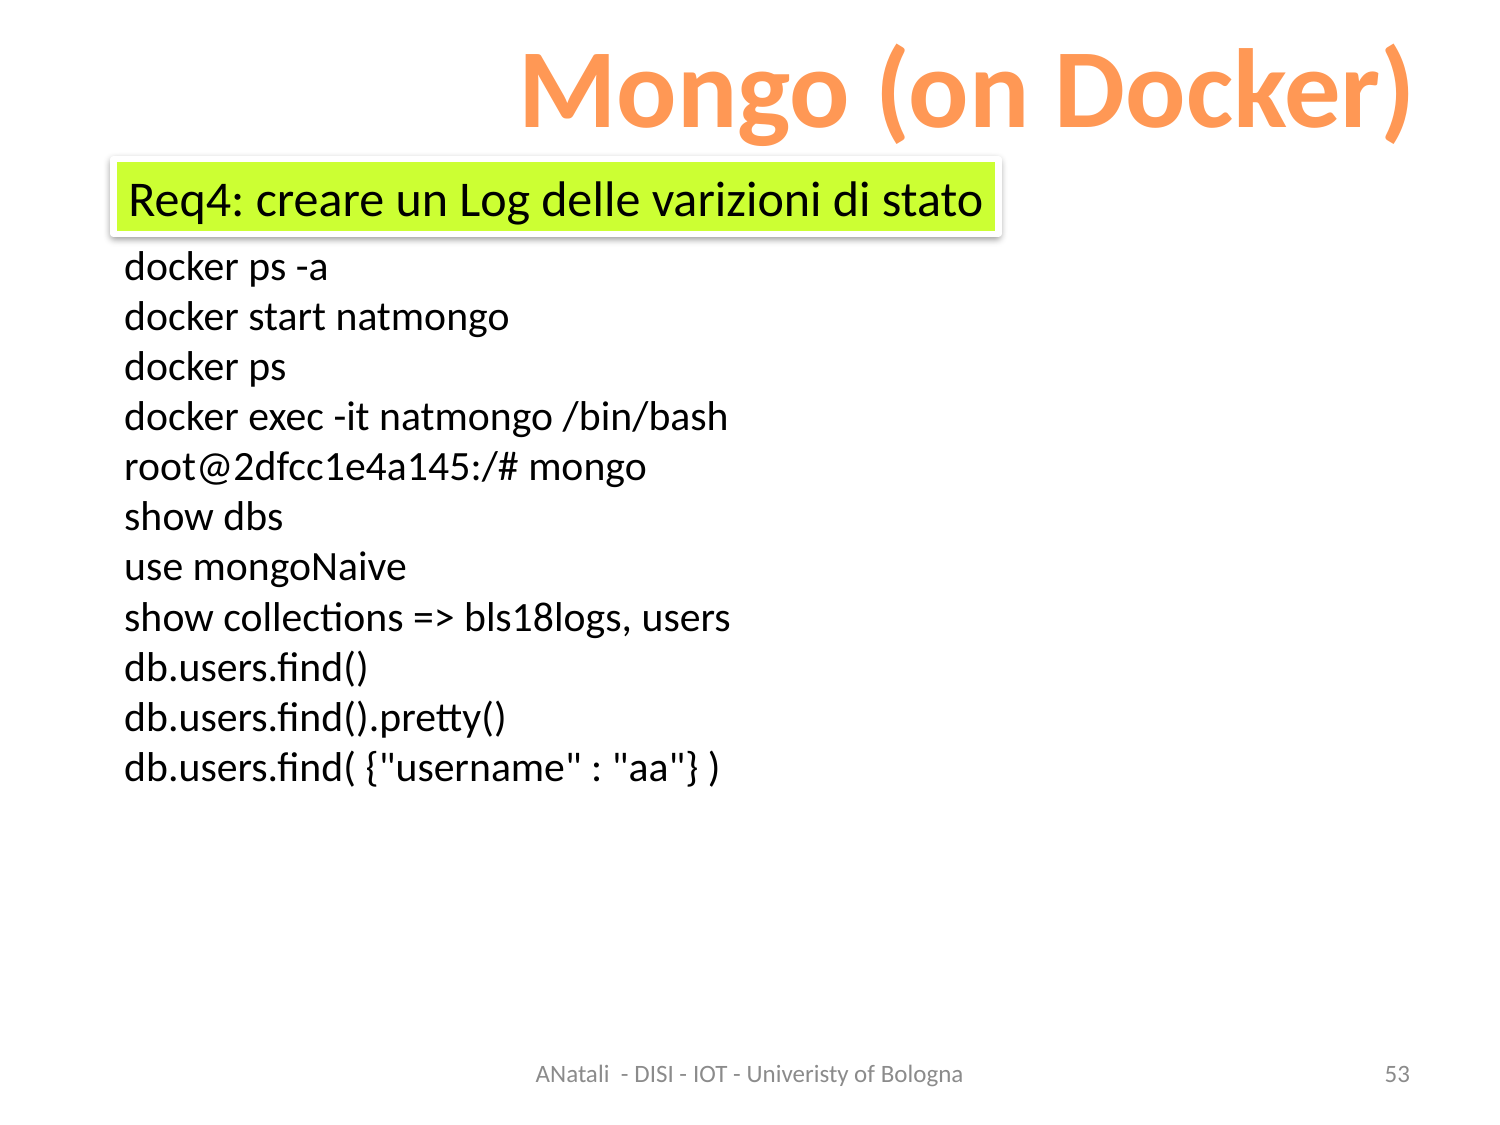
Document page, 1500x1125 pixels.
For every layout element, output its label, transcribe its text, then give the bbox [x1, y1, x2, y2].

text_box Req4: creare un Log delle varizioni di stato [110, 156, 1002, 237]
text_box Mongo (on Docker) [503, 7, 1432, 158]
slide_number 53 [1074, 1042, 1425, 1103]
footer ANatali - DISI - IOT - Univeristy of Bologna [512, 1042, 988, 1103]
text_box docker ps -a docker start natmongo docker ps docker exec -it natmongo /bin/bash root@2dfcc1e4a145:/# mongo show dbs use mongoNaive show collections => bls18logs, users db.users.find() db.users.find().pretty() db.users.find( {"username" : "aa"} ) [109, 231, 1397, 797]
